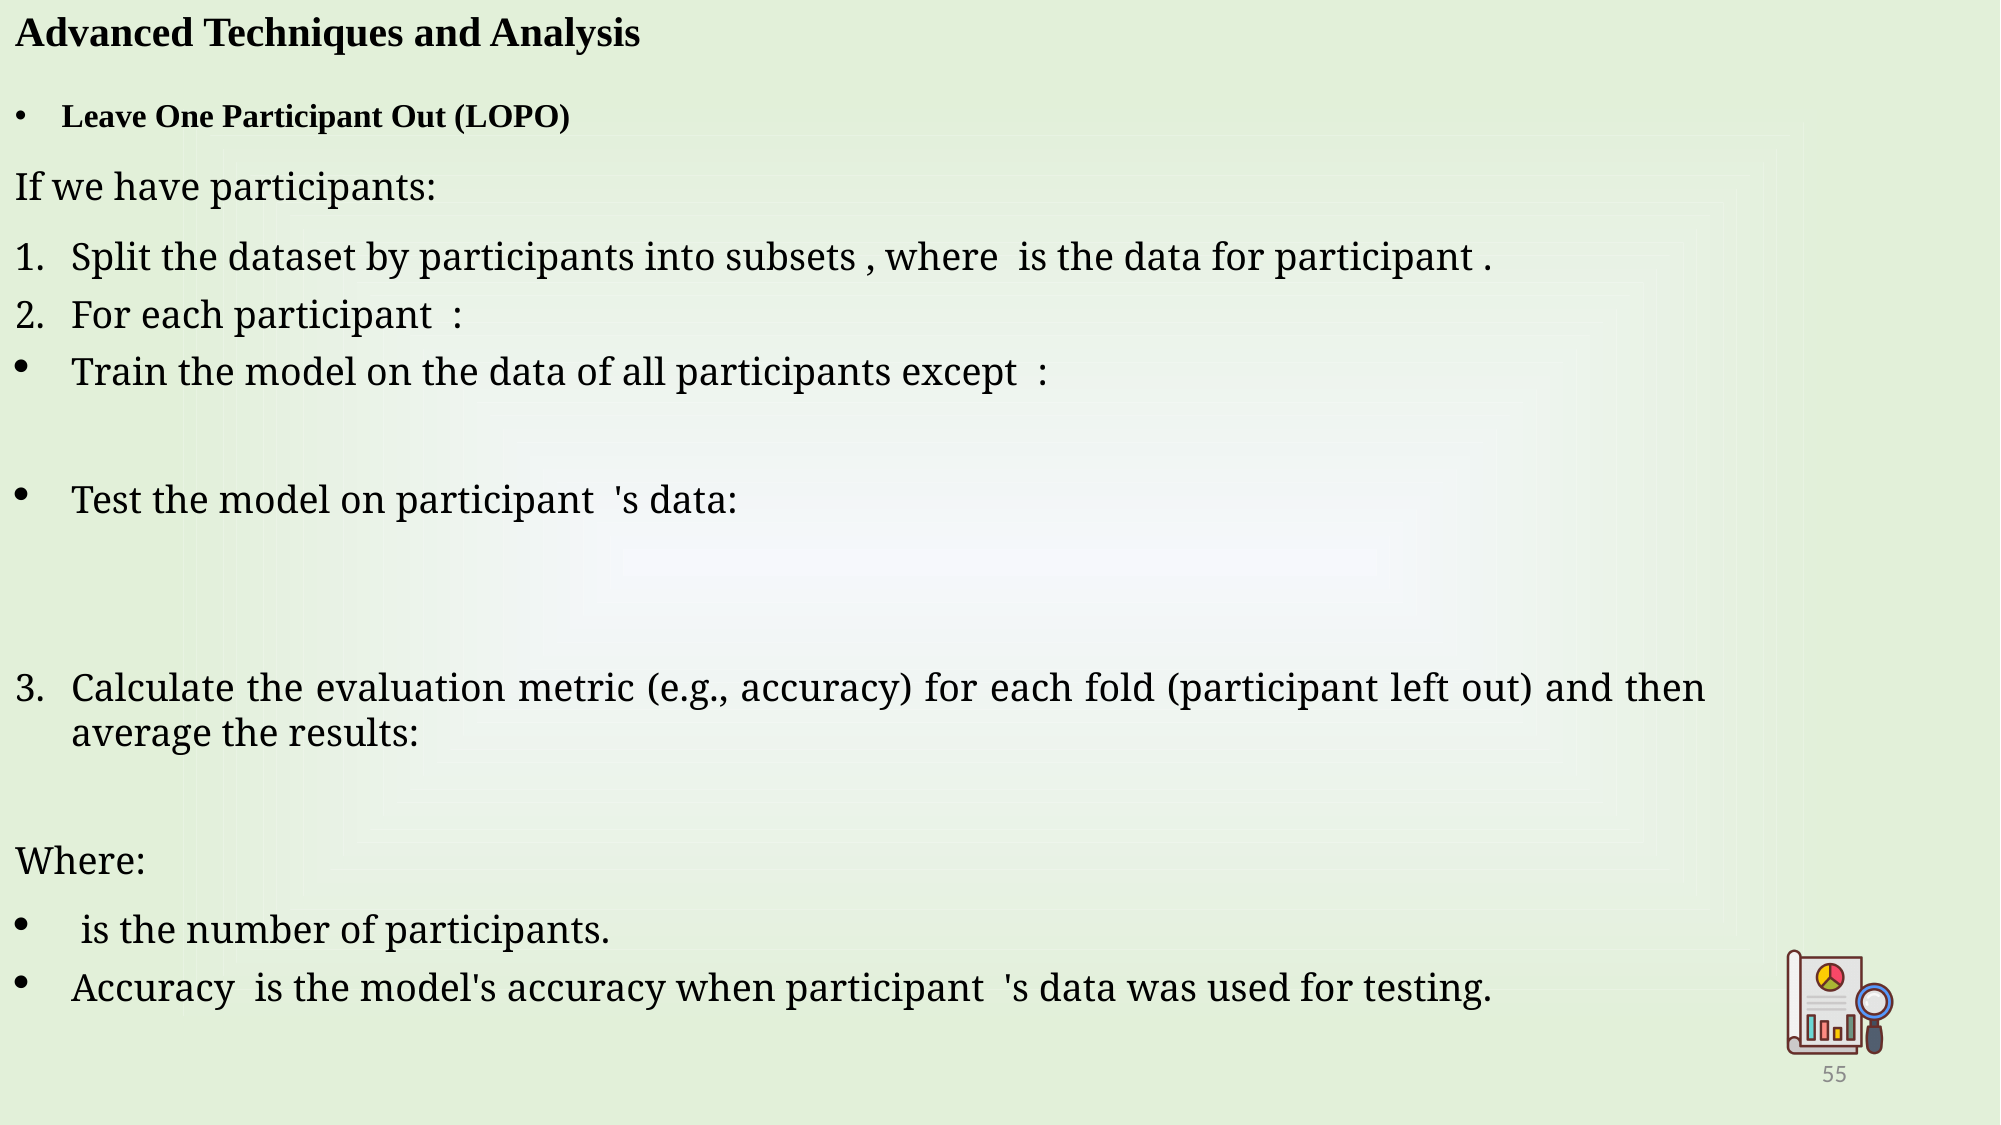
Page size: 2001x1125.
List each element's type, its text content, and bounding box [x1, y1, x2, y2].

text_box Advanced Techniques and Analysis Leave One Participant Out (LOPO) [0, 0, 2000, 262]
picture [1785, 947, 1895, 1057]
slide_number 55 [1412, 1042, 1863, 1103]
